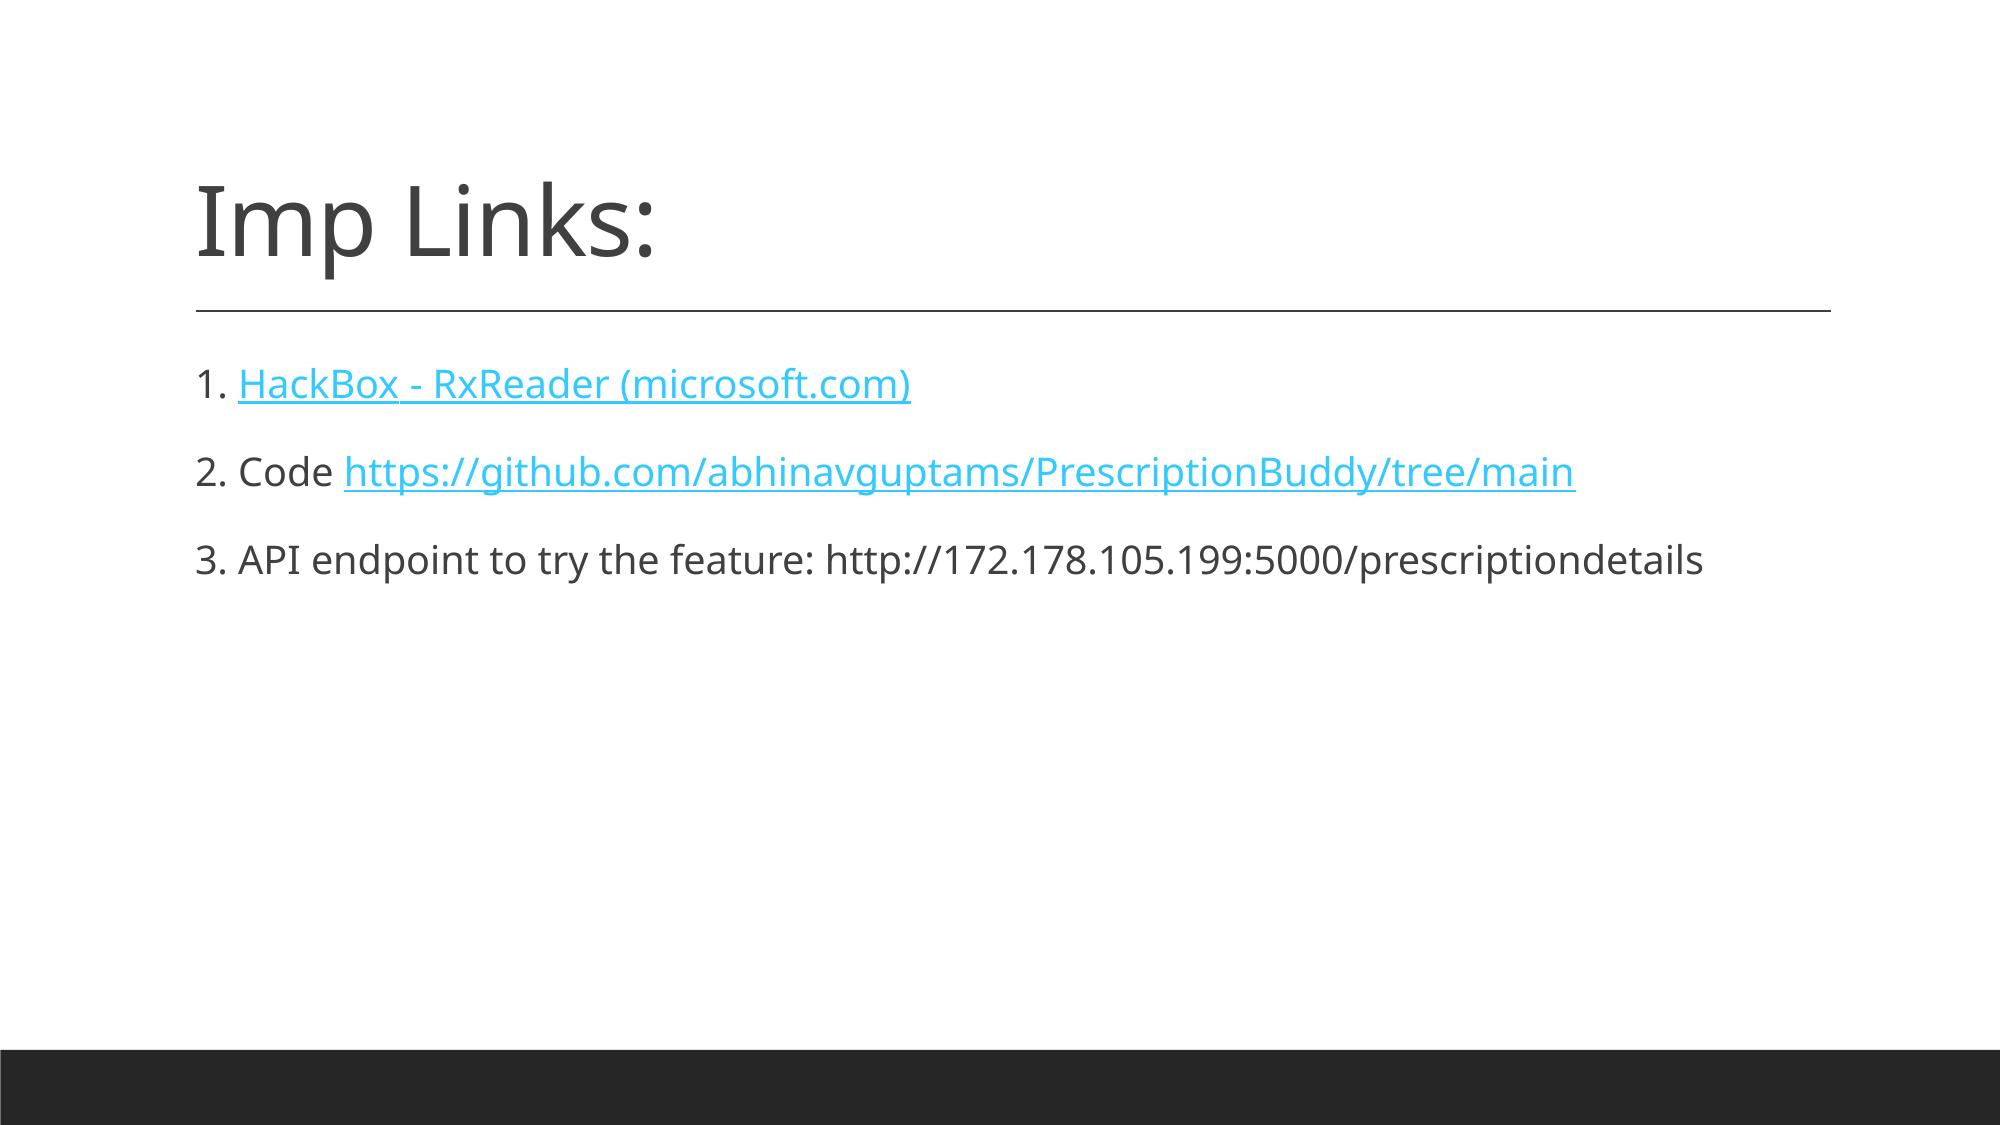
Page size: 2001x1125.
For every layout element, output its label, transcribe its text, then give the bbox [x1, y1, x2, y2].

list 1. HackBox - RxReader (microsoft.com) 2. Code https://github.com/abhinavguptams/PrescriptionBuddy/tree/main 3. API endpoint to try the feature: http://172.178.105.199:5000/prescriptiondetails [180, 345, 1830, 963]
title Imp Links: [180, 47, 1830, 285]
